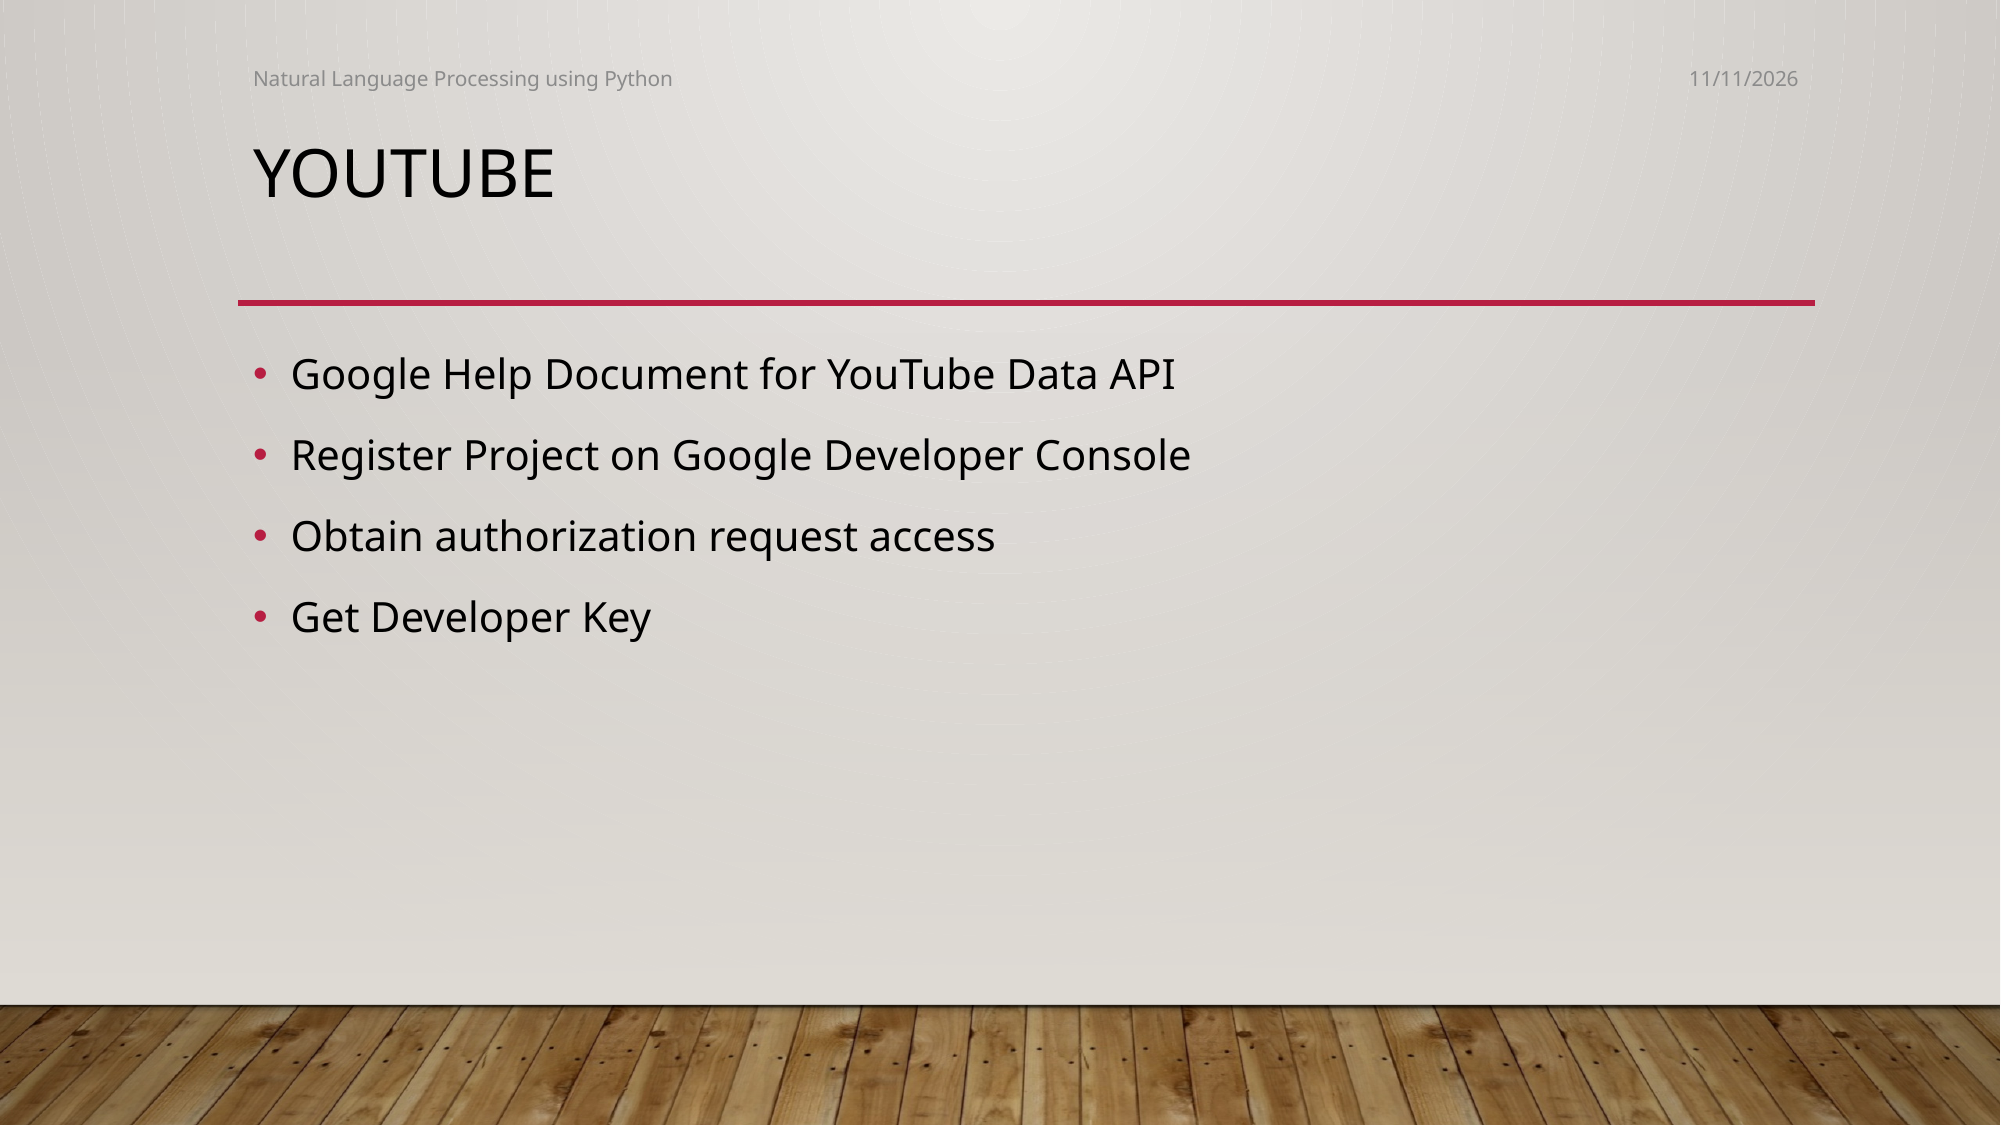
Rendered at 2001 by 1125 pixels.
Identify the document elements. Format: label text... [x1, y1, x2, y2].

slide_number 06-Dec-16 [1239, 54, 1814, 105]
title Youtube [238, 131, 1814, 305]
picture [0, 1005, 2000, 1125]
footer Natural Language Processing using Python [238, 54, 1213, 105]
list Google Help Document for YouTube Data API Register Project on Google Developer Console Obtain authorization request access Get Developer Key [238, 330, 1814, 897]
